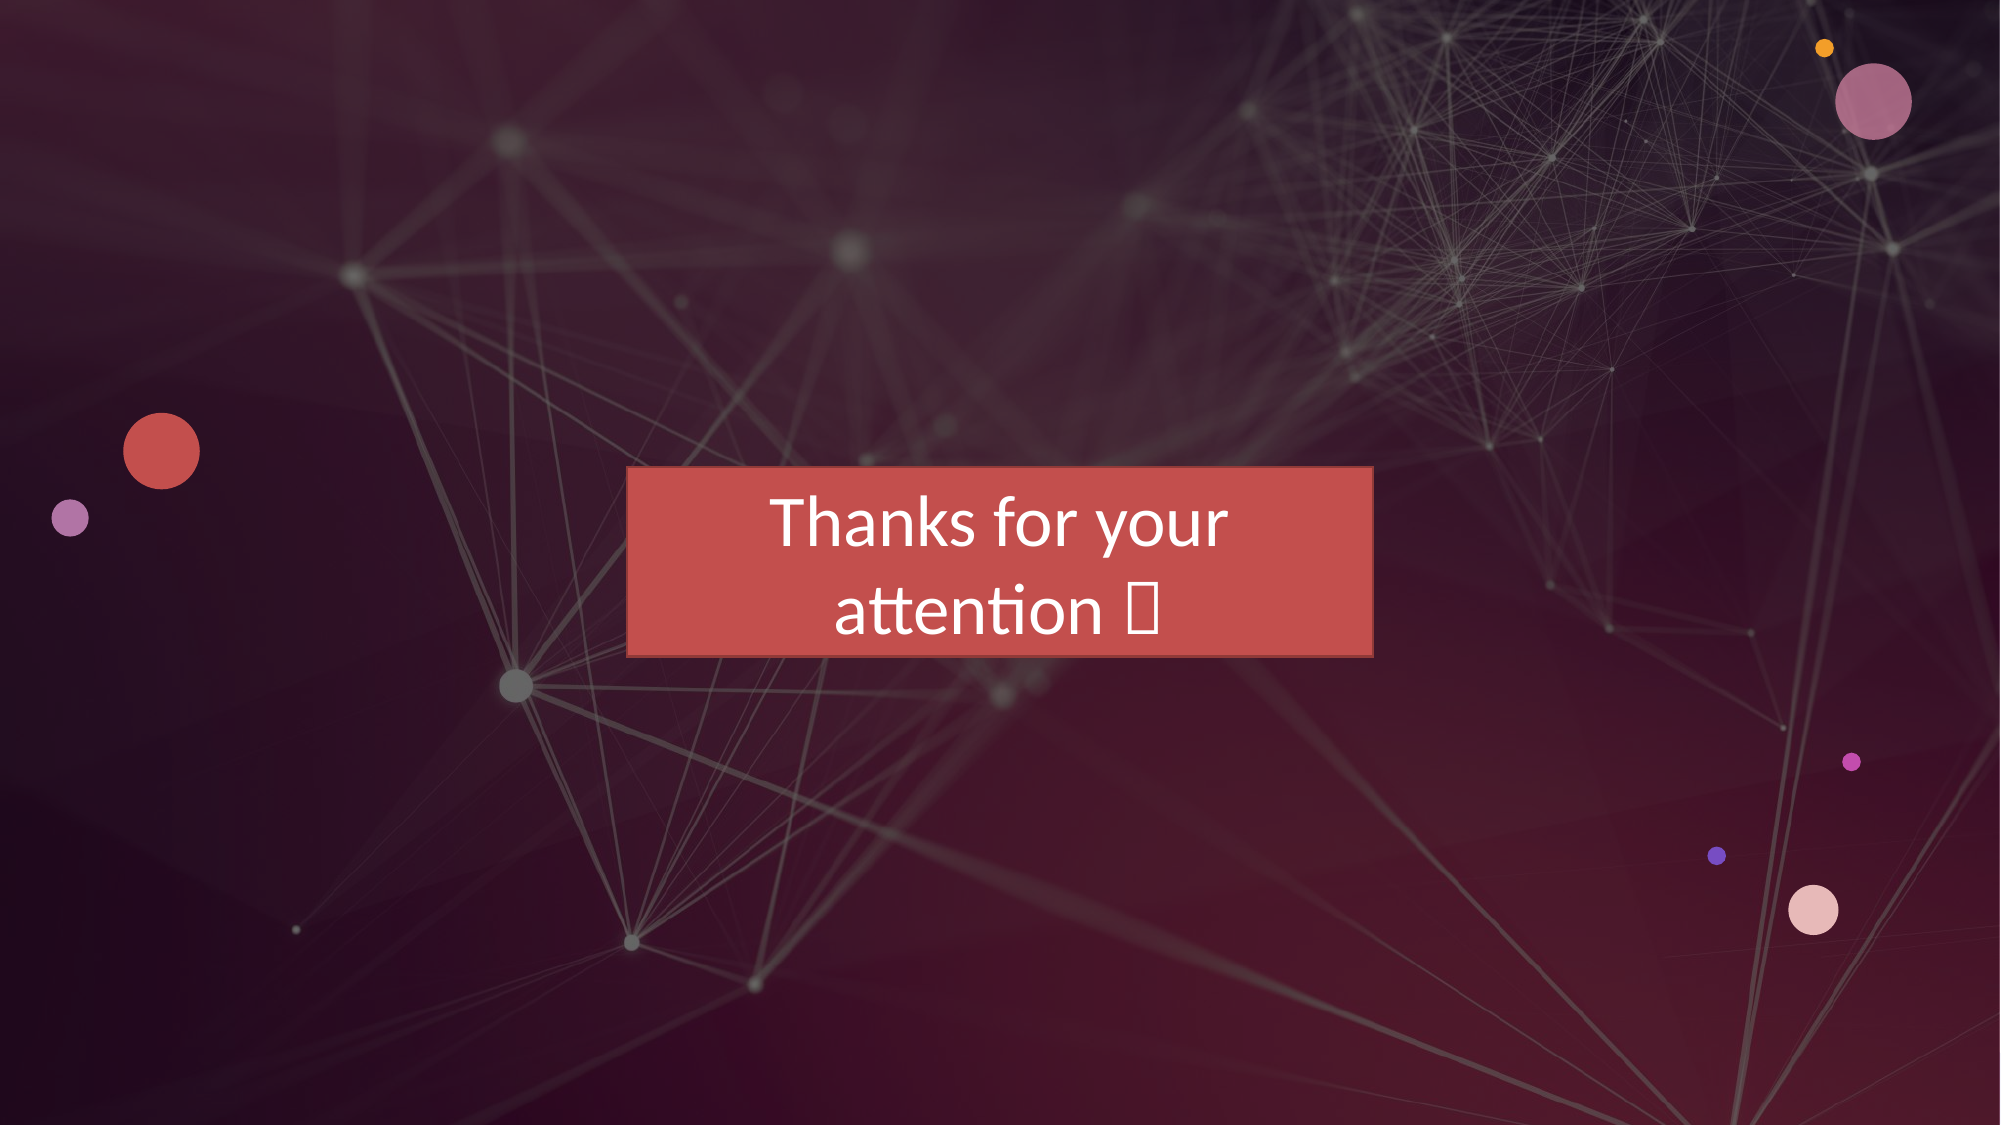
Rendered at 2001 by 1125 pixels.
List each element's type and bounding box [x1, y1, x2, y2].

picture [0, 0, 2000, 1125]
text_box [51, 38, 1912, 936]
